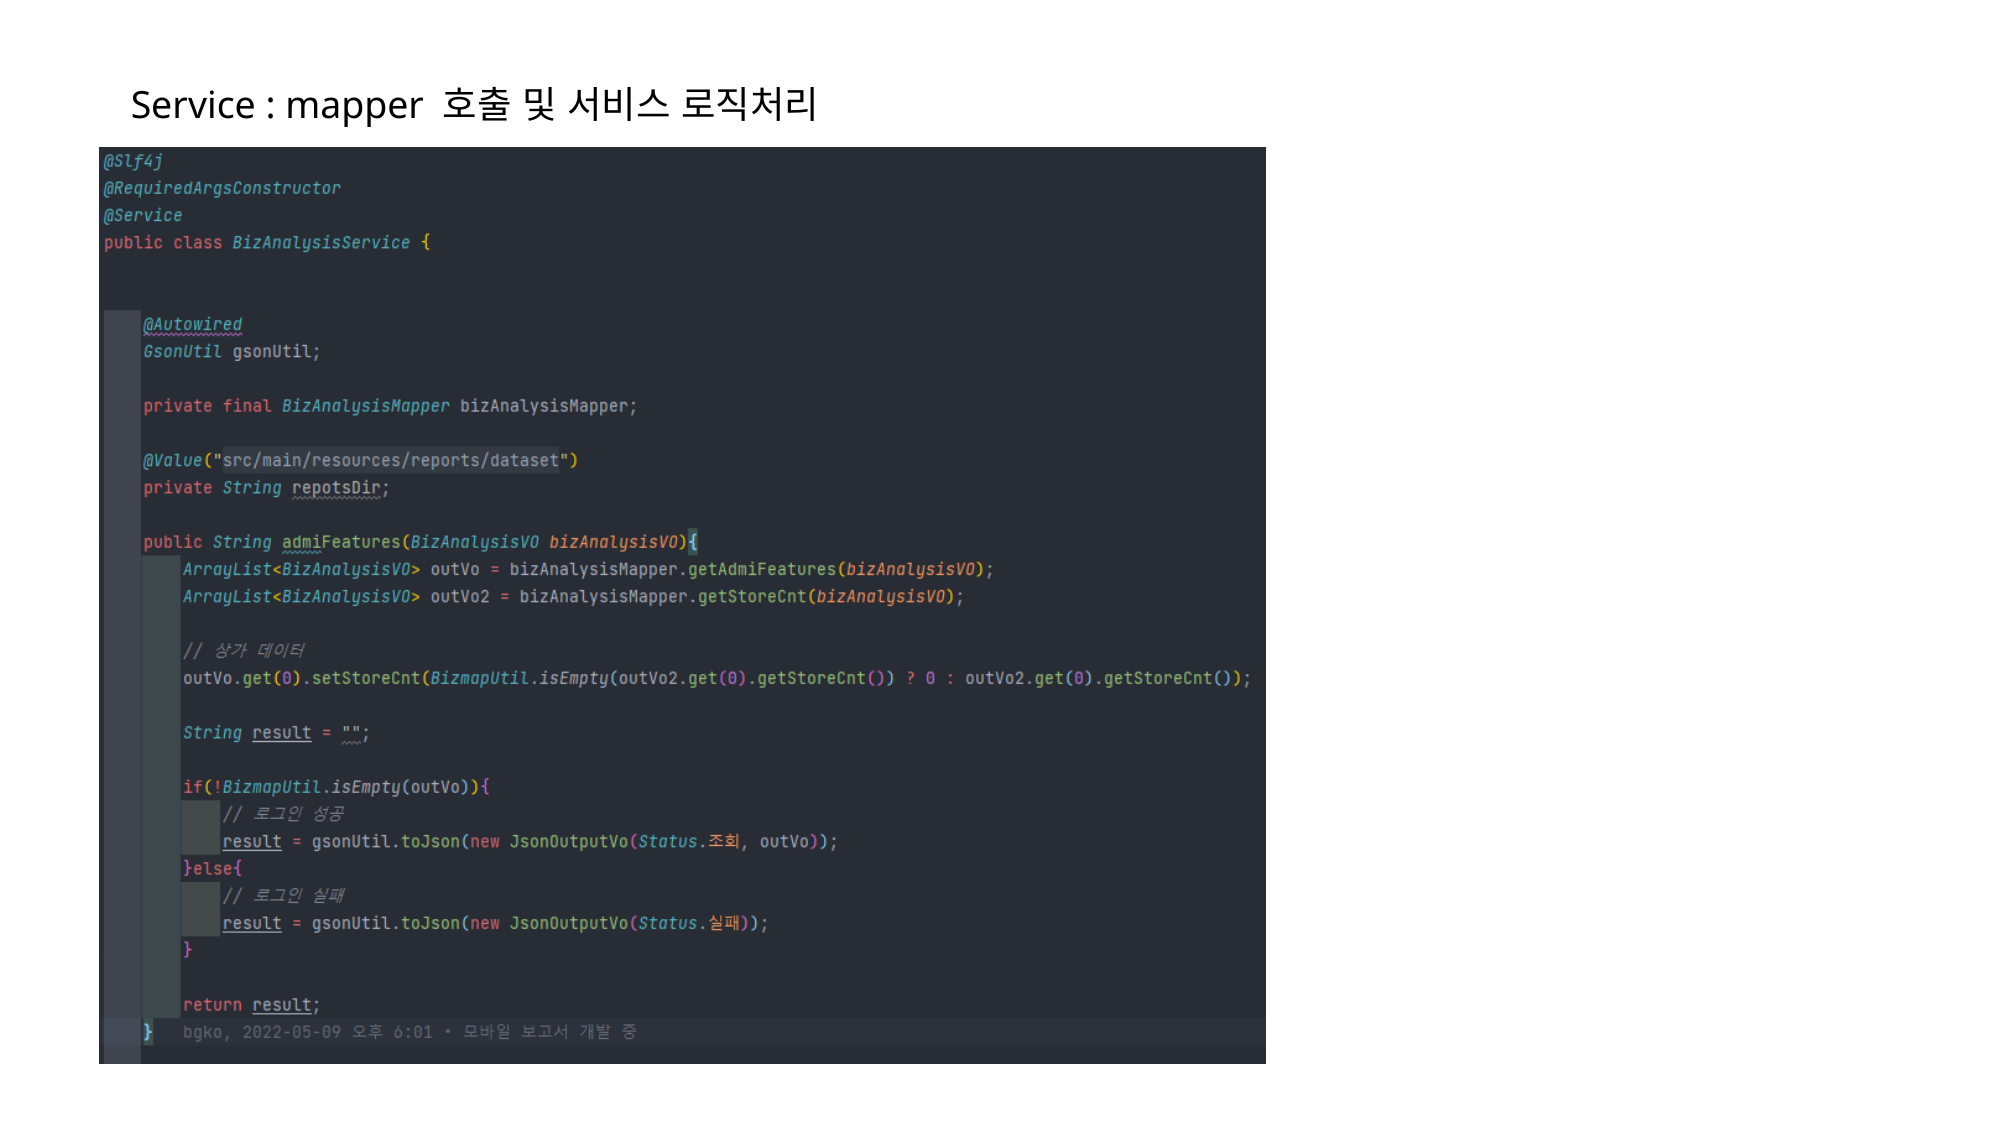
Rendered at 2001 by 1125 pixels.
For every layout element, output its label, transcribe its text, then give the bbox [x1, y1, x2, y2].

picture [99, 147, 1266, 1064]
text_box Service : mapper 호출 및 서비스 로직처리 [115, 73, 835, 134]
